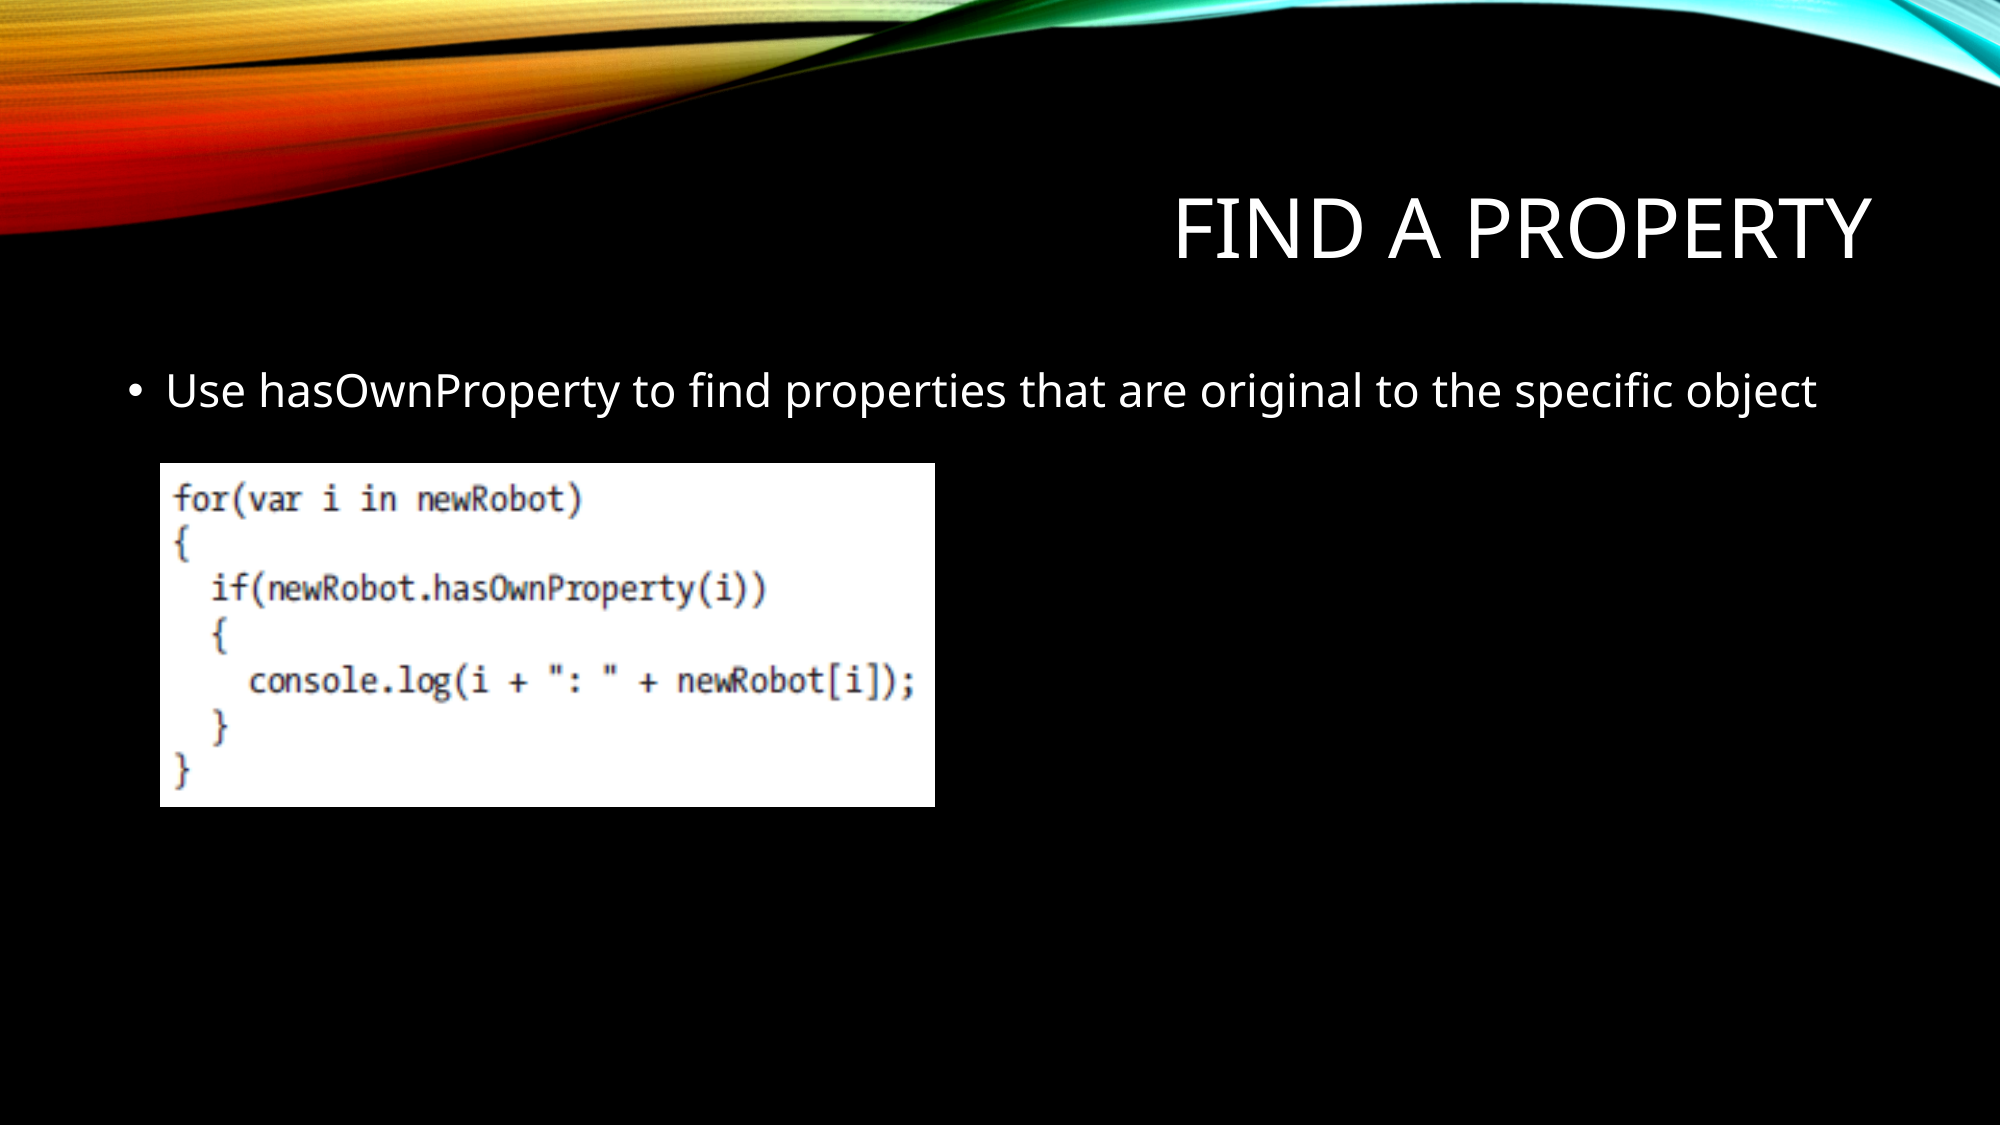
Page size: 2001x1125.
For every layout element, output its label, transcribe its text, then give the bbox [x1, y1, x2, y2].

picture [160, 462, 935, 807]
title Find a property [474, 125, 1888, 338]
picture [0, 0, 2000, 237]
list Use hasOwnProperty to find properties that are original to the specific object [112, 360, 1888, 1021]
